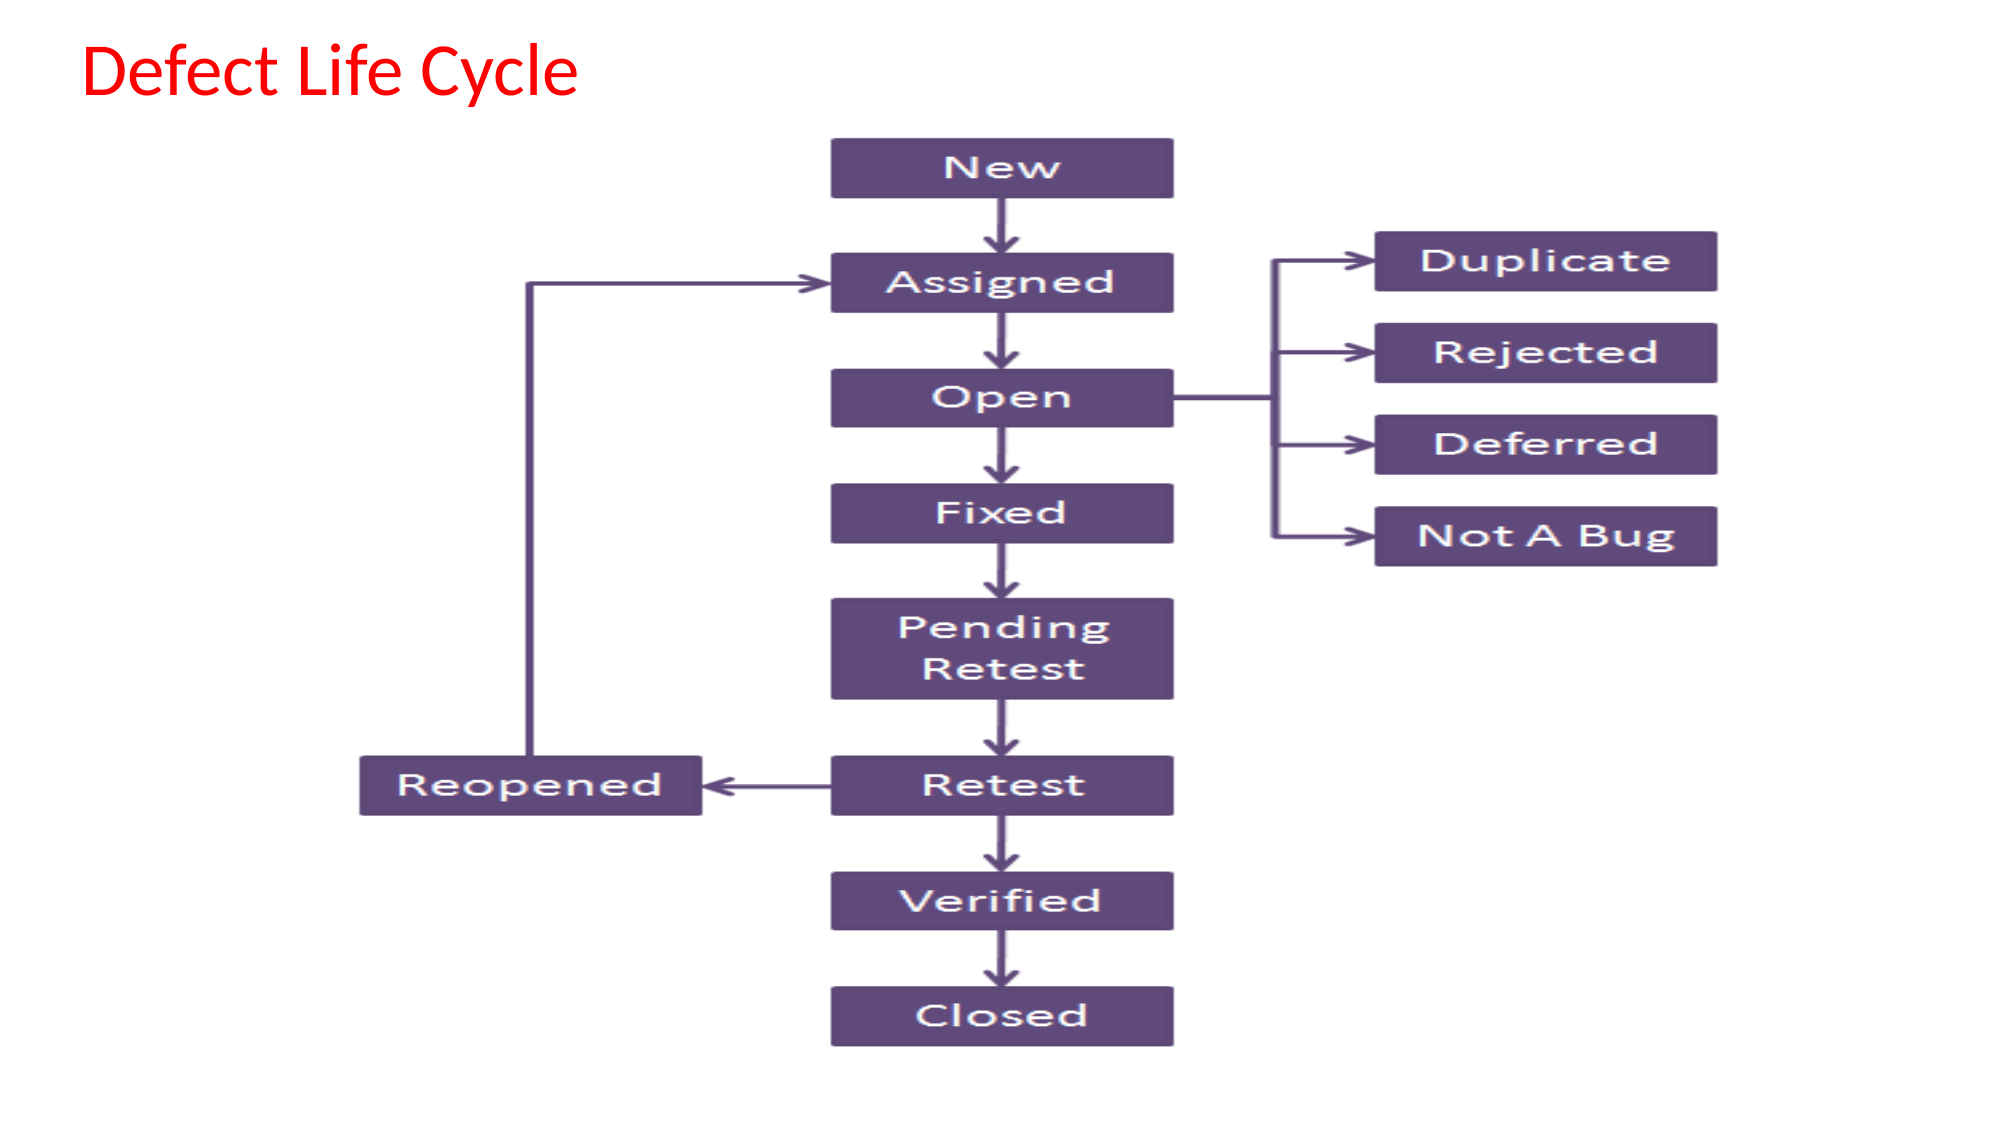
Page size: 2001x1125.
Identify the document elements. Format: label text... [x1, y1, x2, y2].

subtitle Defect Life Cycle [66, 27, 646, 115]
picture [355, 134, 1721, 1055]
